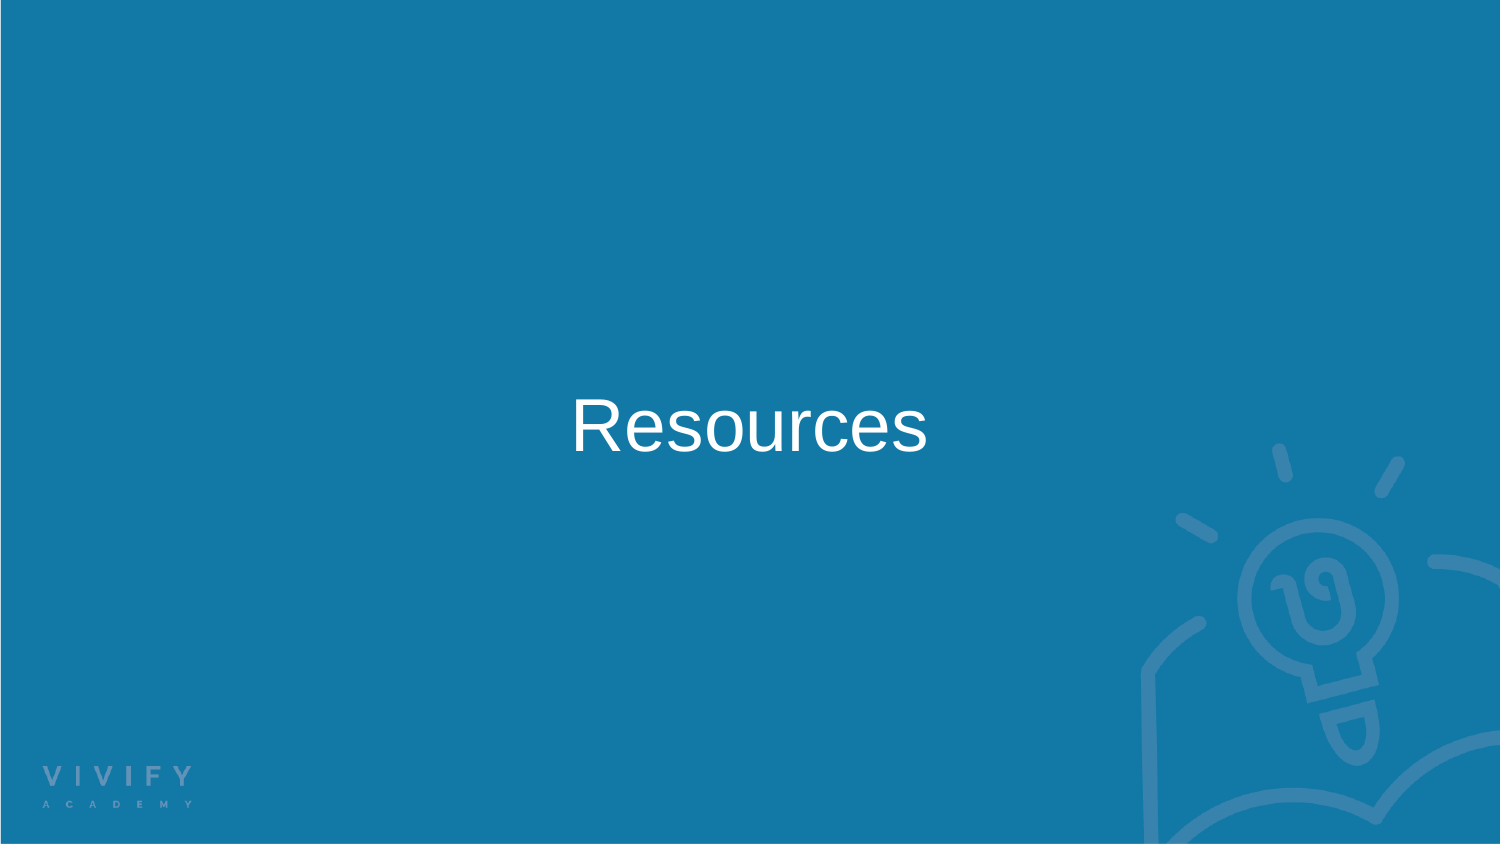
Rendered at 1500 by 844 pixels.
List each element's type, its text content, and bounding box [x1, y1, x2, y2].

picture [0, 0, 1500, 844]
title Resources [51, 352, 1449, 491]
